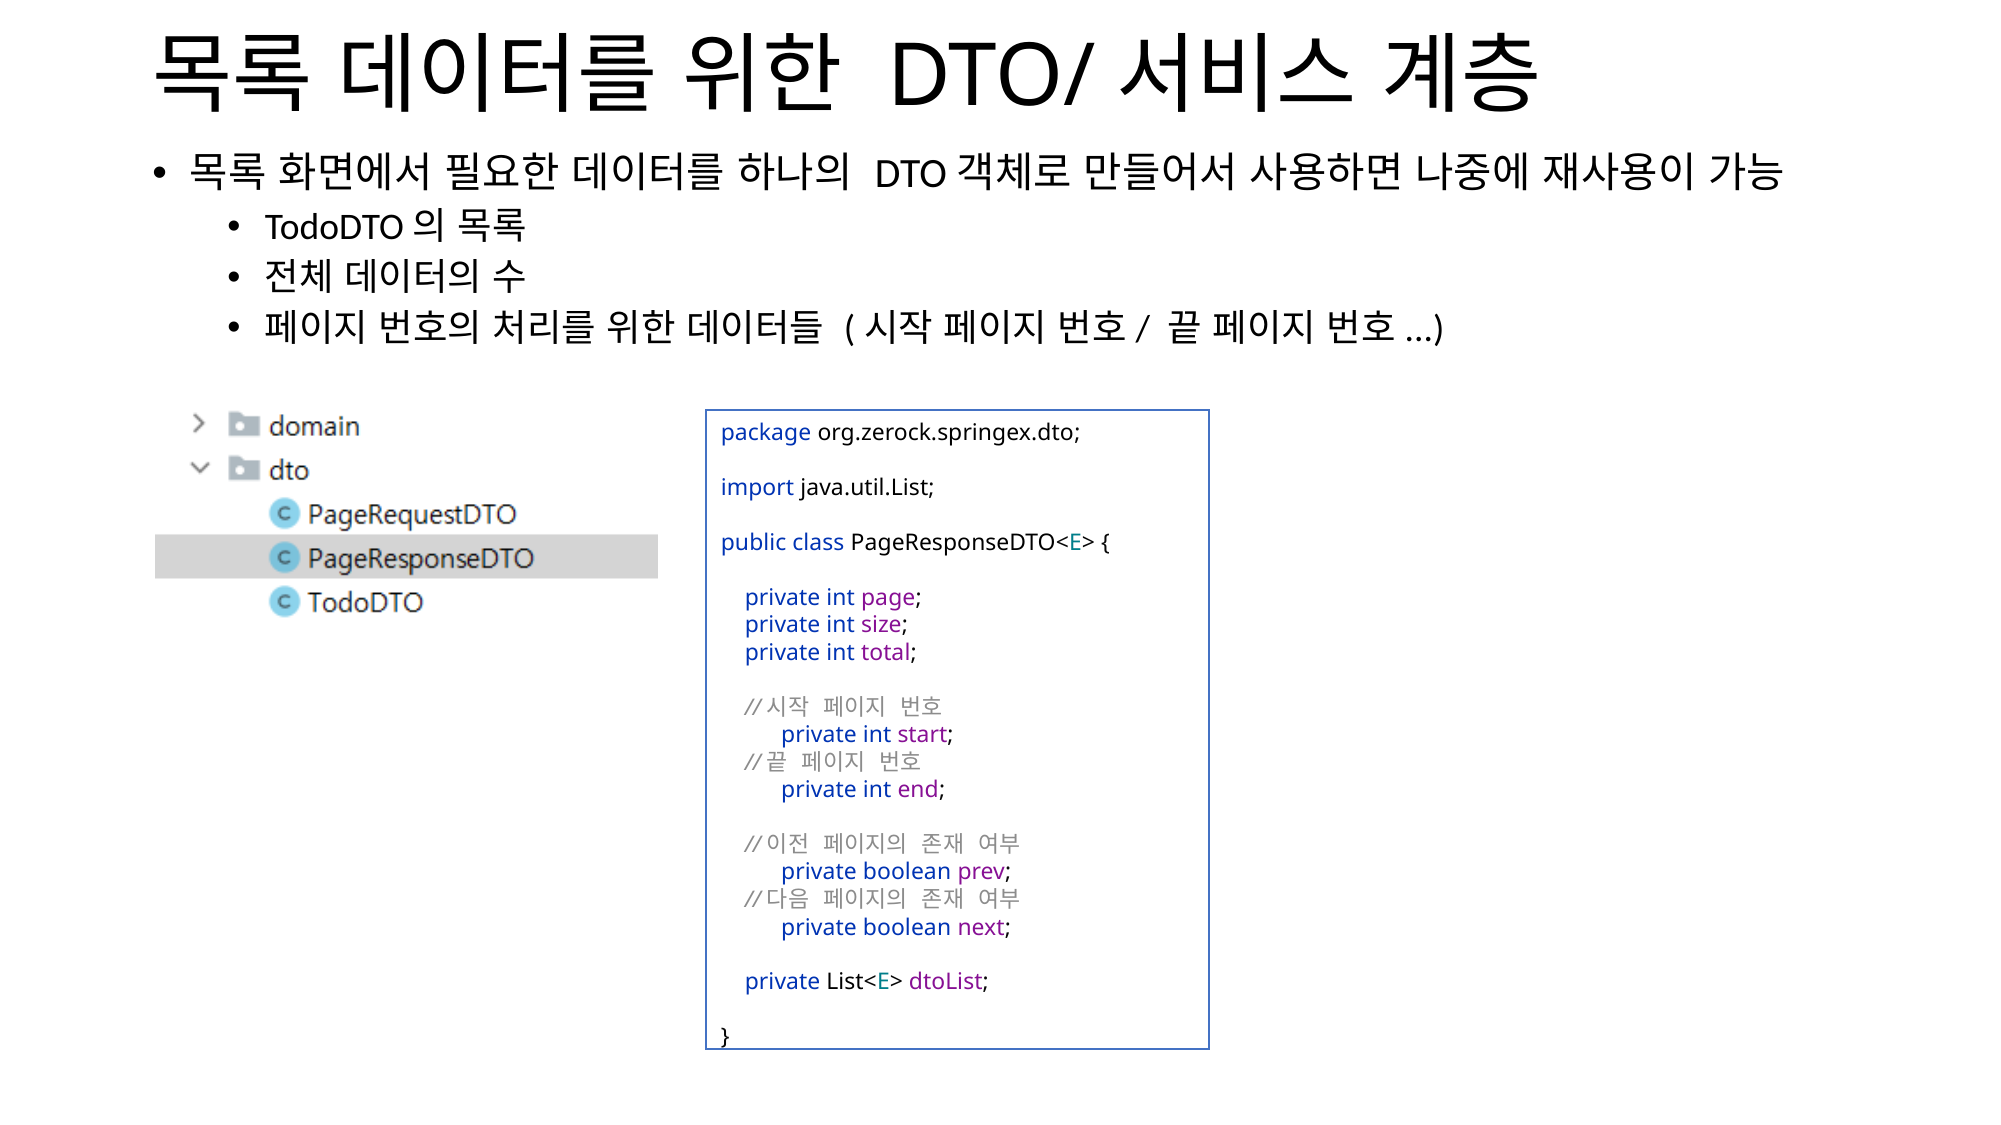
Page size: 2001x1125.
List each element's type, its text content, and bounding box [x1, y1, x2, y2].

text_box package org.zerock.springex.dto; import java.util.List; public class PageResponseDTO<E> { private int page; private int size; private int total; //시작 페이지 번호 private int start; //끝 페이지 번호 private int end; //이전 페이지의 존재 여부 private boolean prev; //다음 페이지의 존재 여부 private boolean next; private List<E> dtoList; } [705, 409, 1210, 1050]
picture [155, 406, 658, 630]
title 목록 데이터를 위한 DTO/서비스 계층 [137, 22, 1863, 132]
list 목록 화면에서 필요한 데이터를 하나의 DTO객체로 만들어서 사용하면 나중에 재사용이 가능 TodoDTO의 목록 전체 데이터의 수 페이지 번호의 처리를 위한 데이터들 (시작 페이지 번호/ 끝 페이지 번호...) [137, 144, 1863, 1014]
